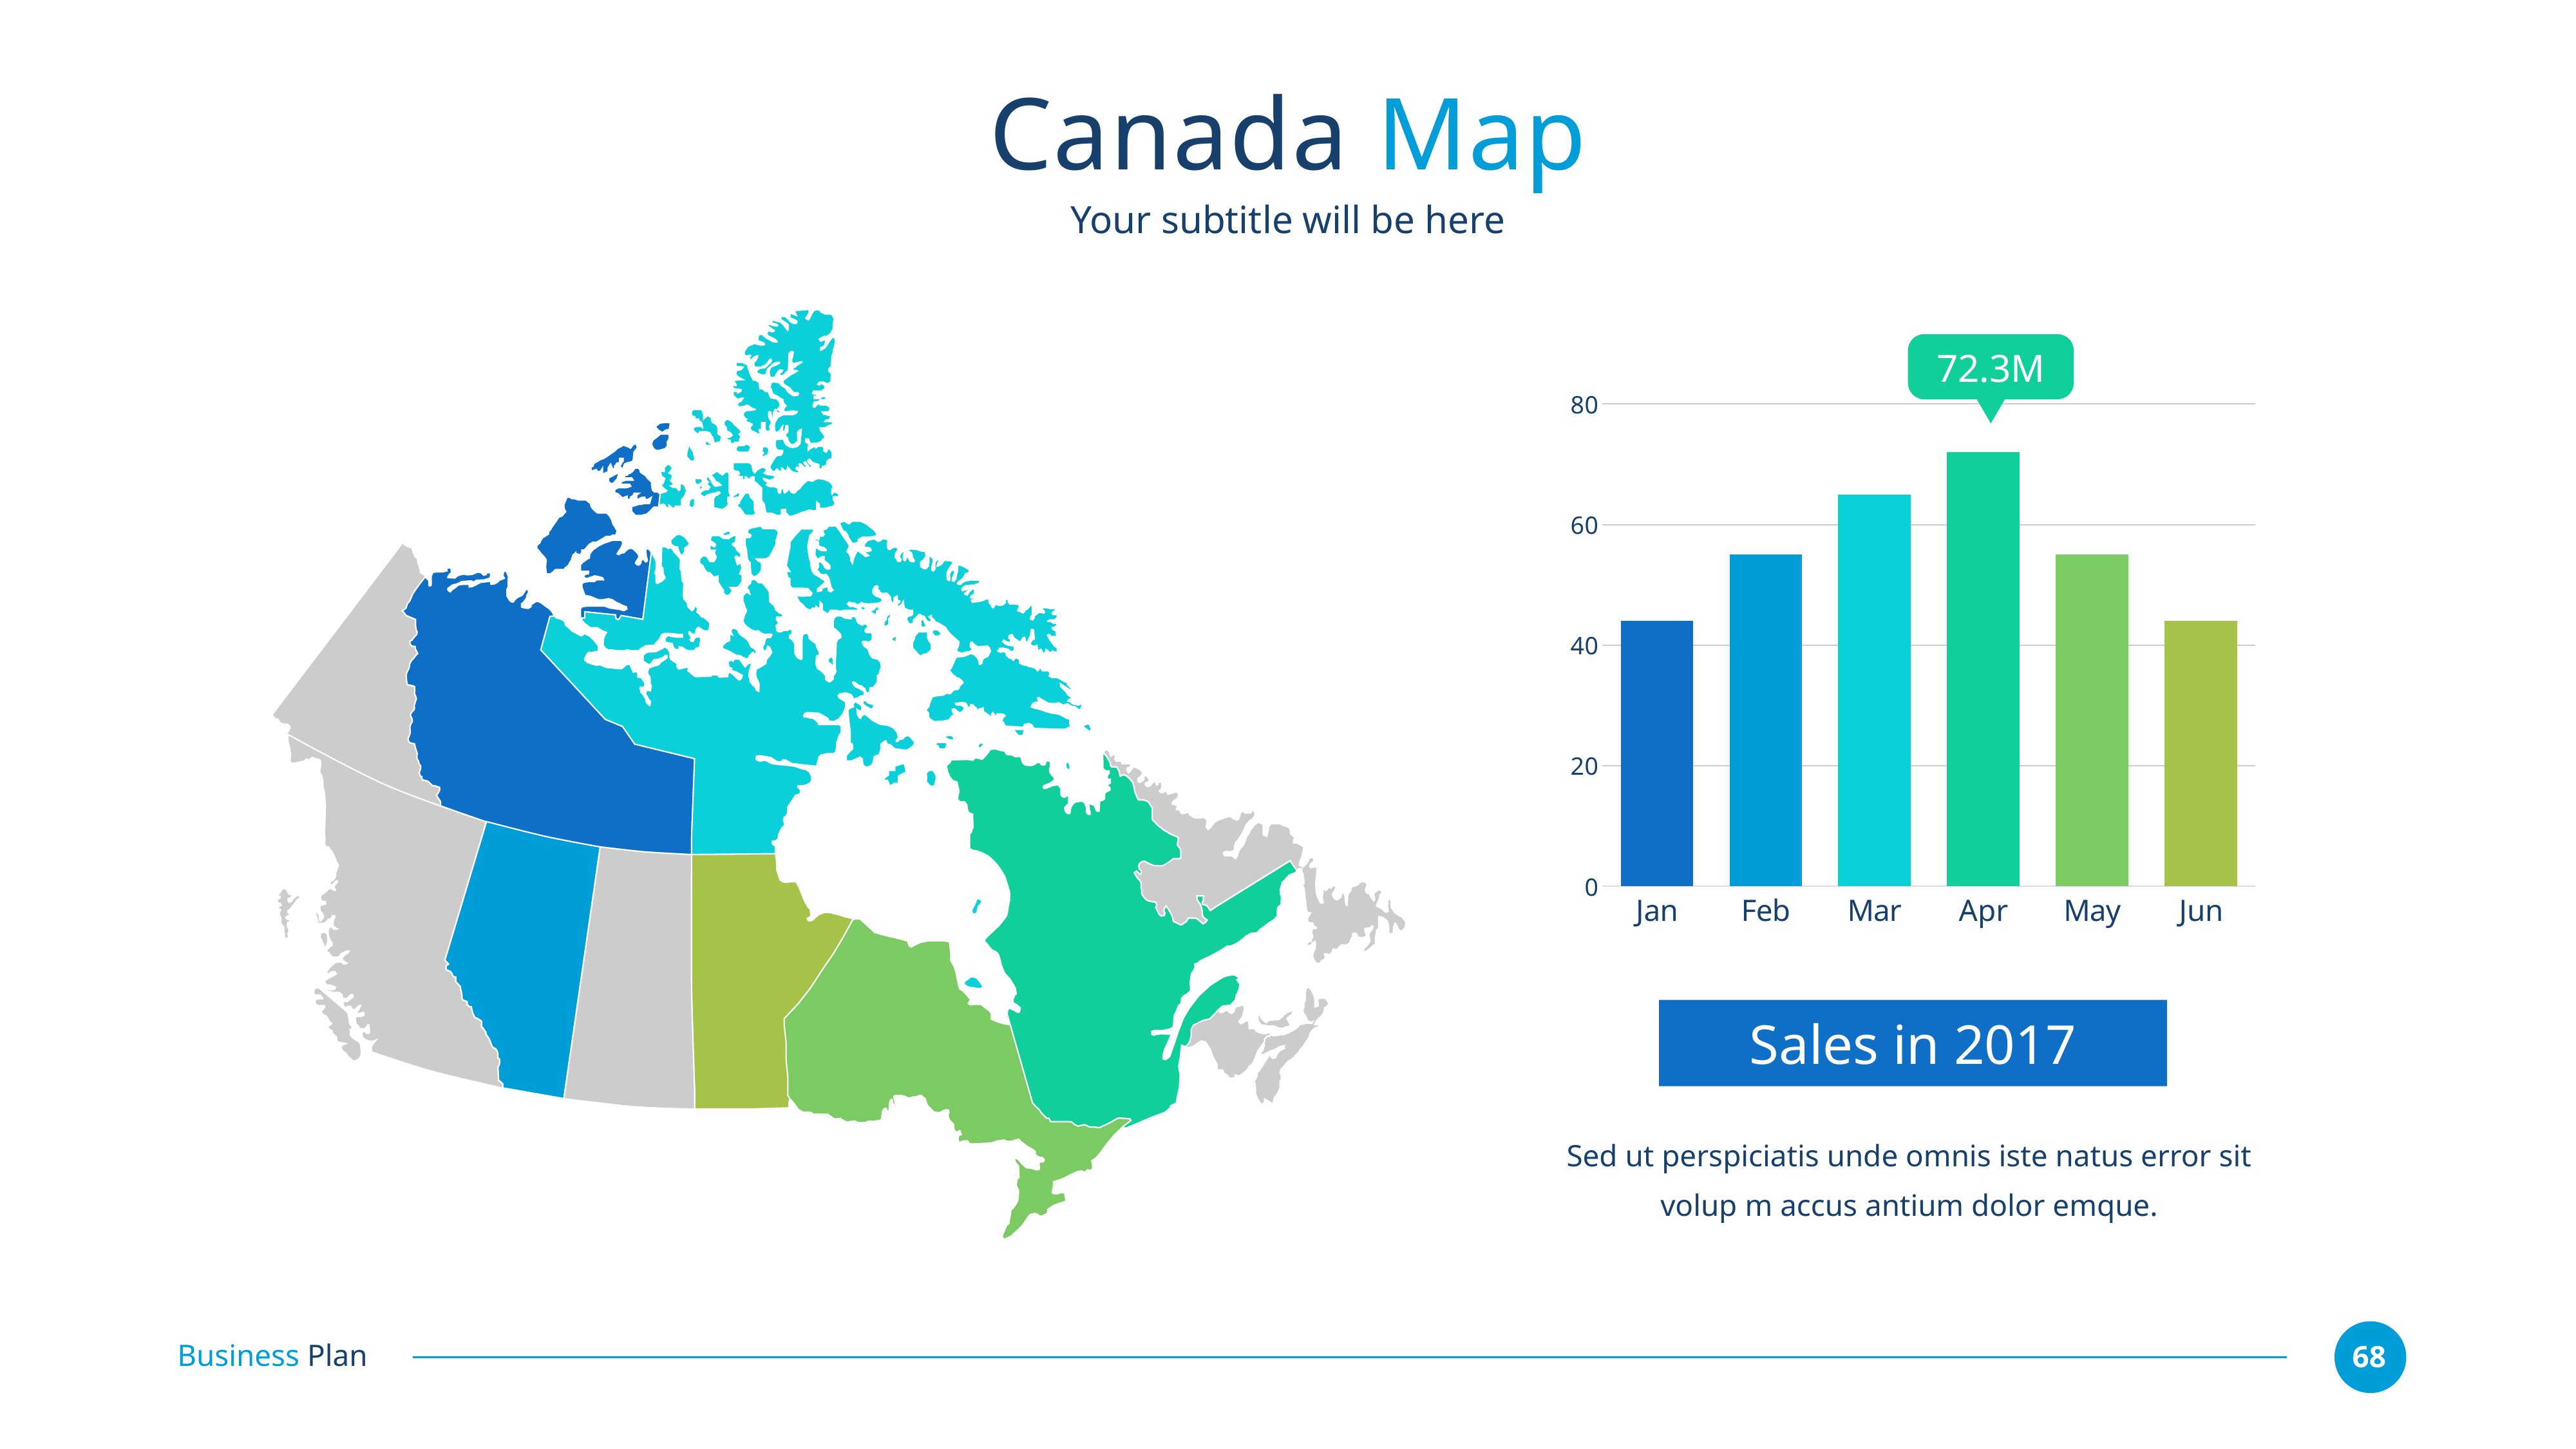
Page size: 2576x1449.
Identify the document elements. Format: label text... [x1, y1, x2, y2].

text_box Sales in 2017 [1730, 1010, 2096, 1075]
title Canada Map [177, 70, 2399, 193]
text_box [272, 309, 1406, 1240]
text_box 72.3M [1921, 344, 2061, 376]
list Your subtitle will be here [177, 196, 2399, 243]
text_box [1658, 999, 2168, 1087]
chart [1556, 376, 2270, 941]
text_box Sed ut perspiciatis unde omnis iste natus error sit volup m accus antium dolor emque. [1541, 1122, 2277, 1222]
text_box [1907, 333, 2075, 376]
